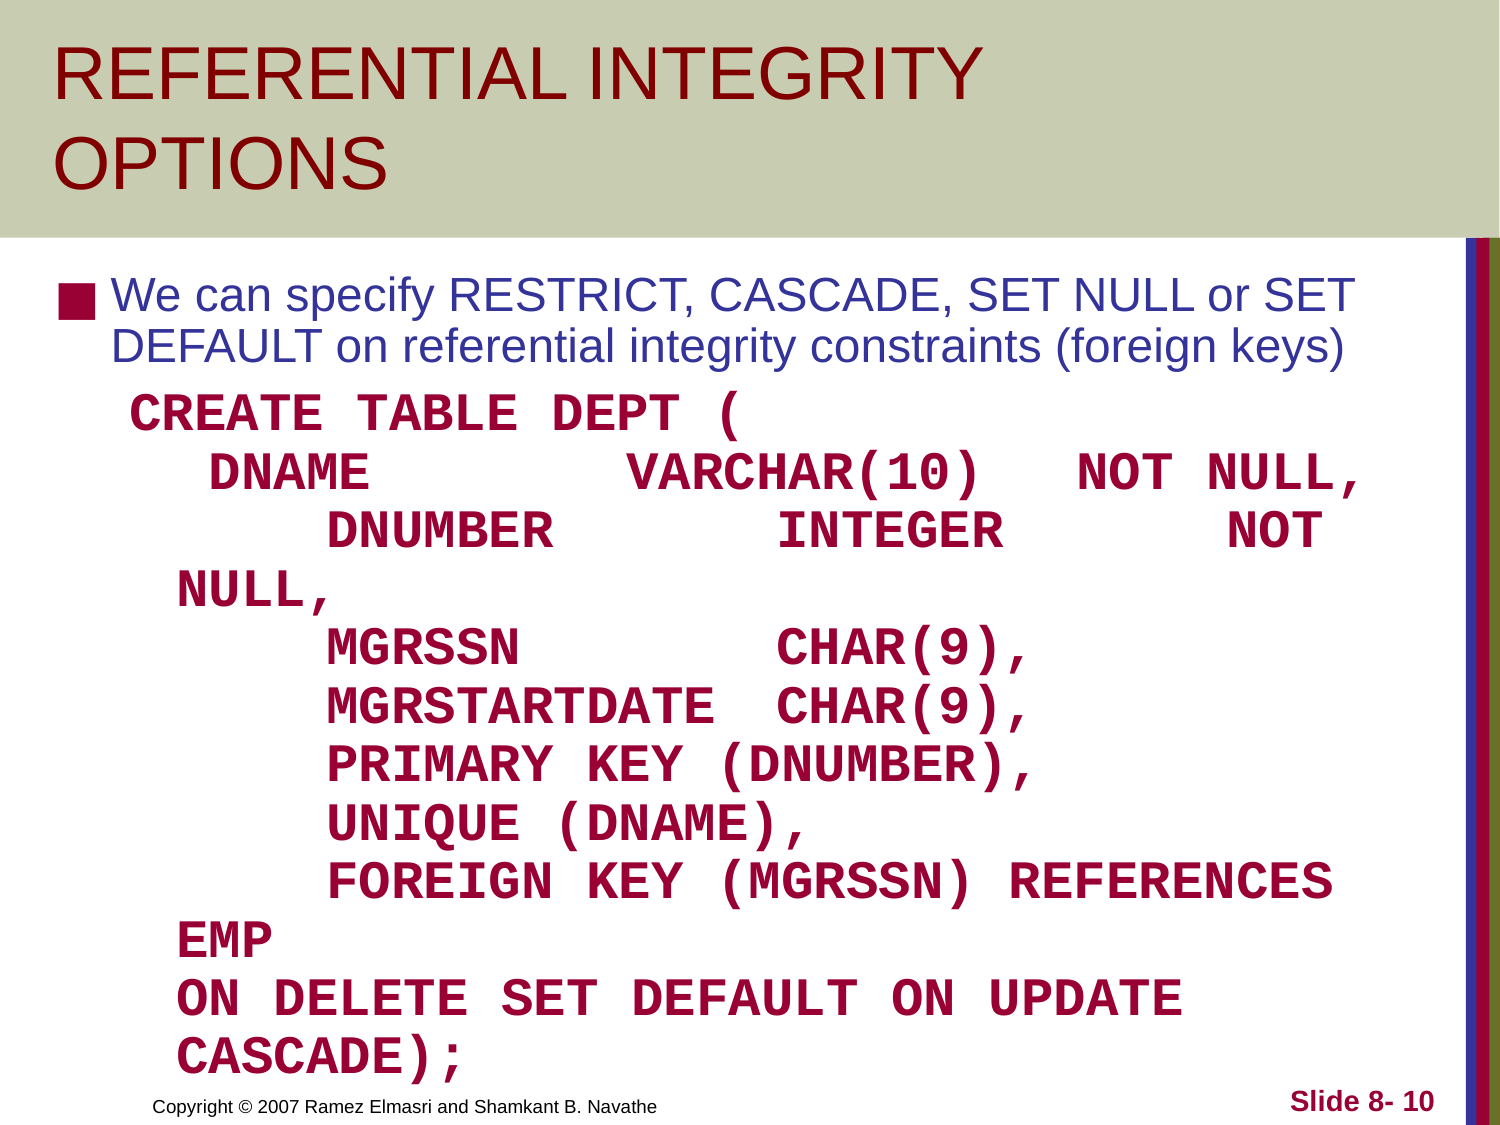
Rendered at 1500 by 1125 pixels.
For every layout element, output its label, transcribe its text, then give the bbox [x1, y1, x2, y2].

text_box Slide 8- ‹#› [1137, 1049, 1450, 1125]
title REFERENTIAL INTEGRITY OPTIONS [37, 49, 1317, 213]
list We can specify RESTRICT, CASCADE, SET NULL or SET DEFAULT on referential integrity constraints (foreign keys) CREATE TABLE DEPT ( DNAME VARCHAR(10) NOT NULL, DNUMBER INTEGER NOT NULL, MGRSSN CHAR(9), MGRSTARTDATE CHAR(9), PRIMARY KEY (DNUMBER), UNIQUE (DNAME), FOREIGN KEY (MGRSSN) REFERENCES EMP ON DELETE SET DEFAULT ON UPDATE CASCADE); [39, 262, 1400, 1013]
